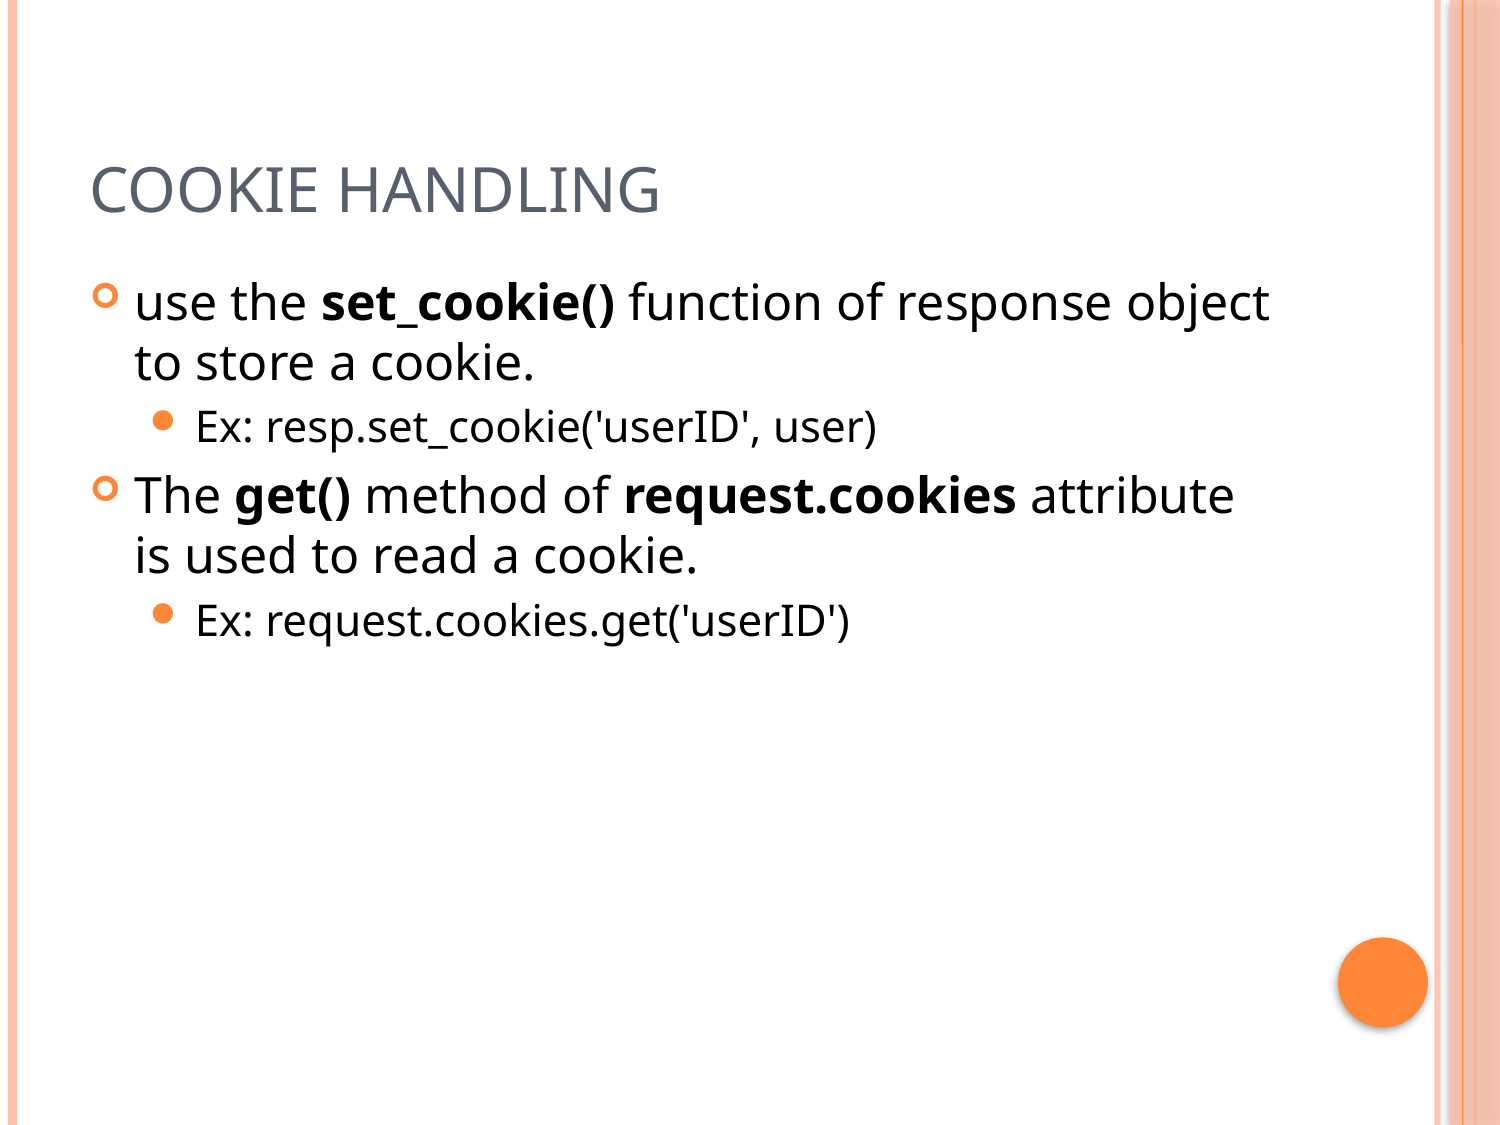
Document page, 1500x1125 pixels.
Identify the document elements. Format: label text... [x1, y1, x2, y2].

title Cookie handling [75, 45, 1300, 233]
list use the set_cookie() function of response object to store a cookie. Ex: resp.set_cookie('userID', user) The get() method of request.cookies attribute is used to read a cookie. Ex: request.cookies.get('userID') [75, 262, 1300, 1062]
